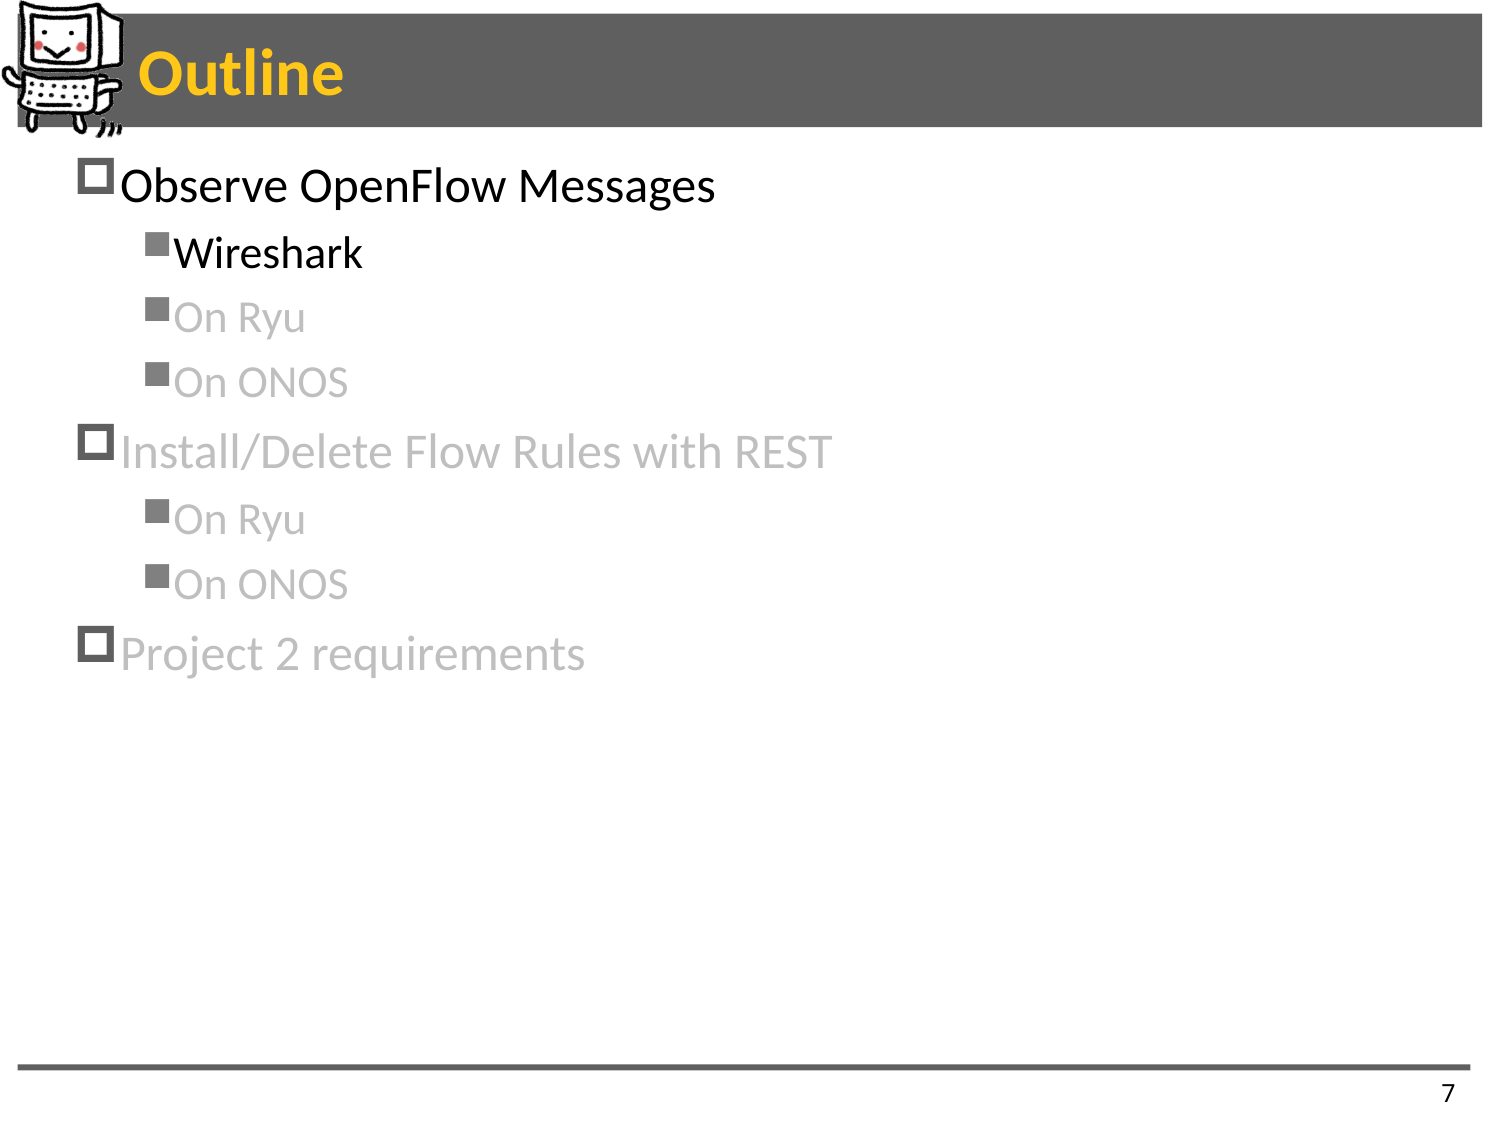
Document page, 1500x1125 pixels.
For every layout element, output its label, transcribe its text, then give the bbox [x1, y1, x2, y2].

title Outline [123, 31, 1500, 106]
list Observe OpenFlow Messages Wireshark On Ryu On ONOS Install/Delete Flow Rules with REST On Ryu On ONOS Project 2 requirements [29, 137, 1471, 1071]
slide_number 7 [1104, 1070, 1471, 1124]
picture [0, 0, 128, 138]
